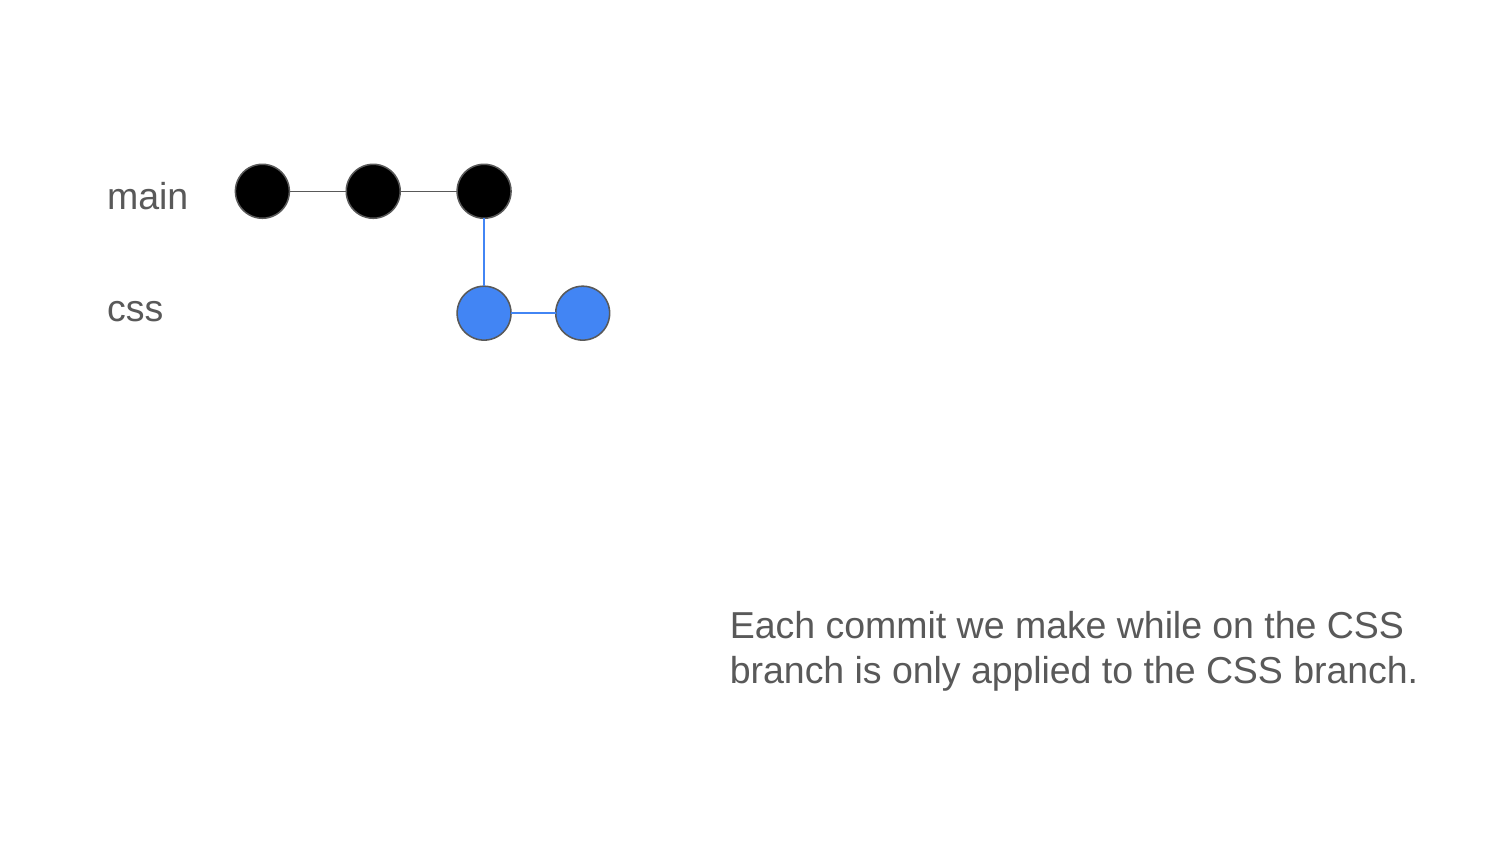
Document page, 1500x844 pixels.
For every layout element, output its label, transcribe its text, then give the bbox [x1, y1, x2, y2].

text_box [555, 286, 610, 341]
text_box Each commit we make while on the CSS branch is only applied to the CSS branch. [714, 585, 1500, 706]
text_box [457, 164, 512, 219]
text_box [457, 286, 511, 341]
text_box [235, 164, 290, 219]
text_box [346, 164, 401, 219]
text_box css [92, 269, 215, 307]
text_box main [92, 156, 215, 194]
